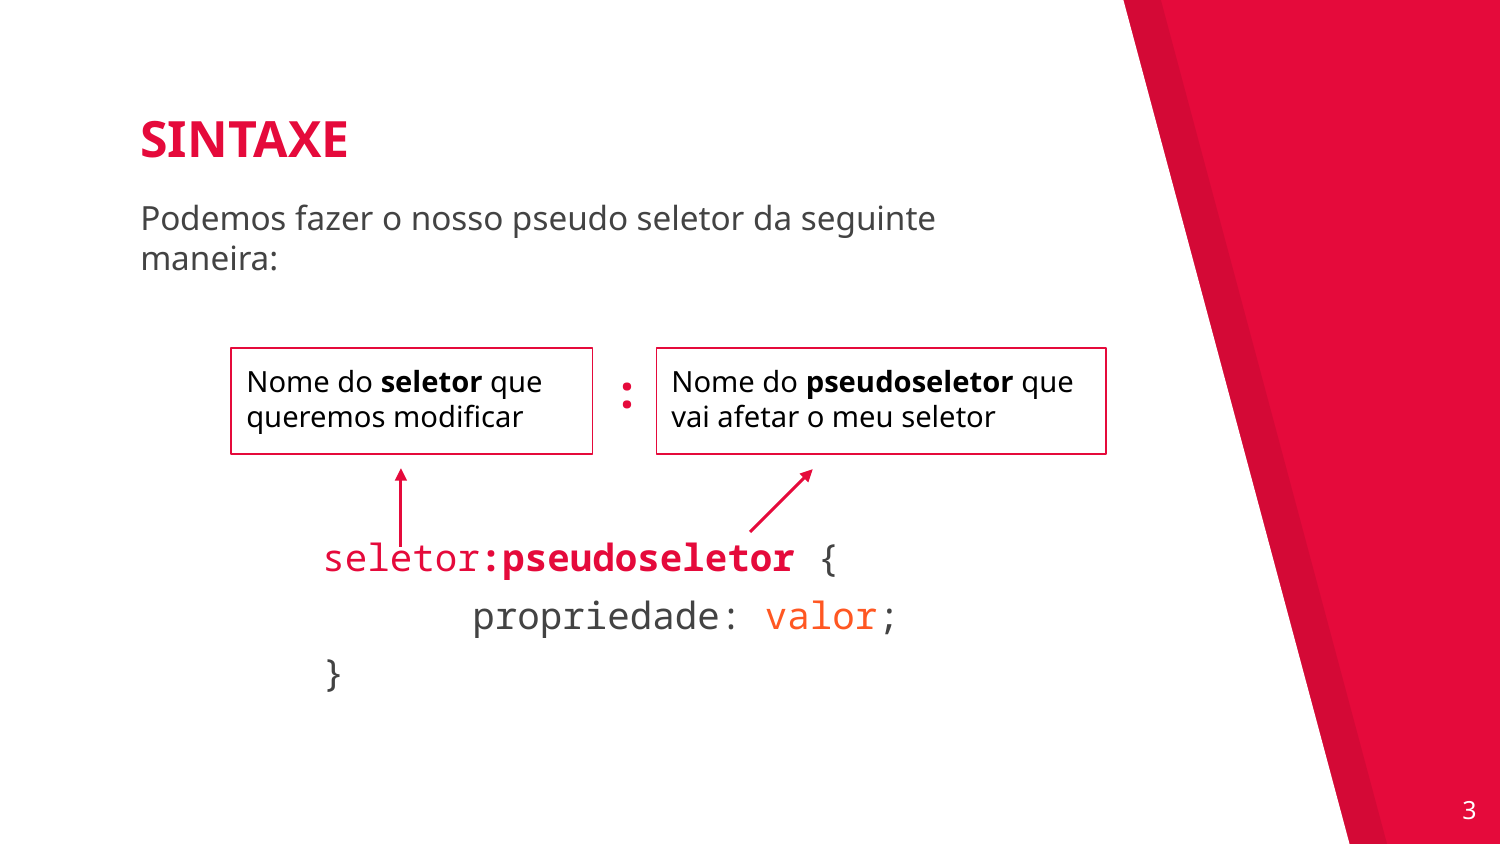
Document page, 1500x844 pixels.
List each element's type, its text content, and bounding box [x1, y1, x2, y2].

text_box seletor:pseudoseletor { propriedade: valor; } [307, 519, 972, 736]
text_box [749, 468, 813, 533]
slide_number ‹#› [1401, 779, 1492, 844]
text_box Nome do pseudoseletor que vai afetar o meu seletor [656, 348, 1106, 454]
text_box Podemos fazer o nosso pseudo seletor da seguinte maneira: [125, 182, 1087, 333]
text_box : [598, 348, 651, 439]
text_box Nome do seletor que queremos modificar [231, 348, 593, 454]
text_box SINTAXE [125, 115, 913, 182]
